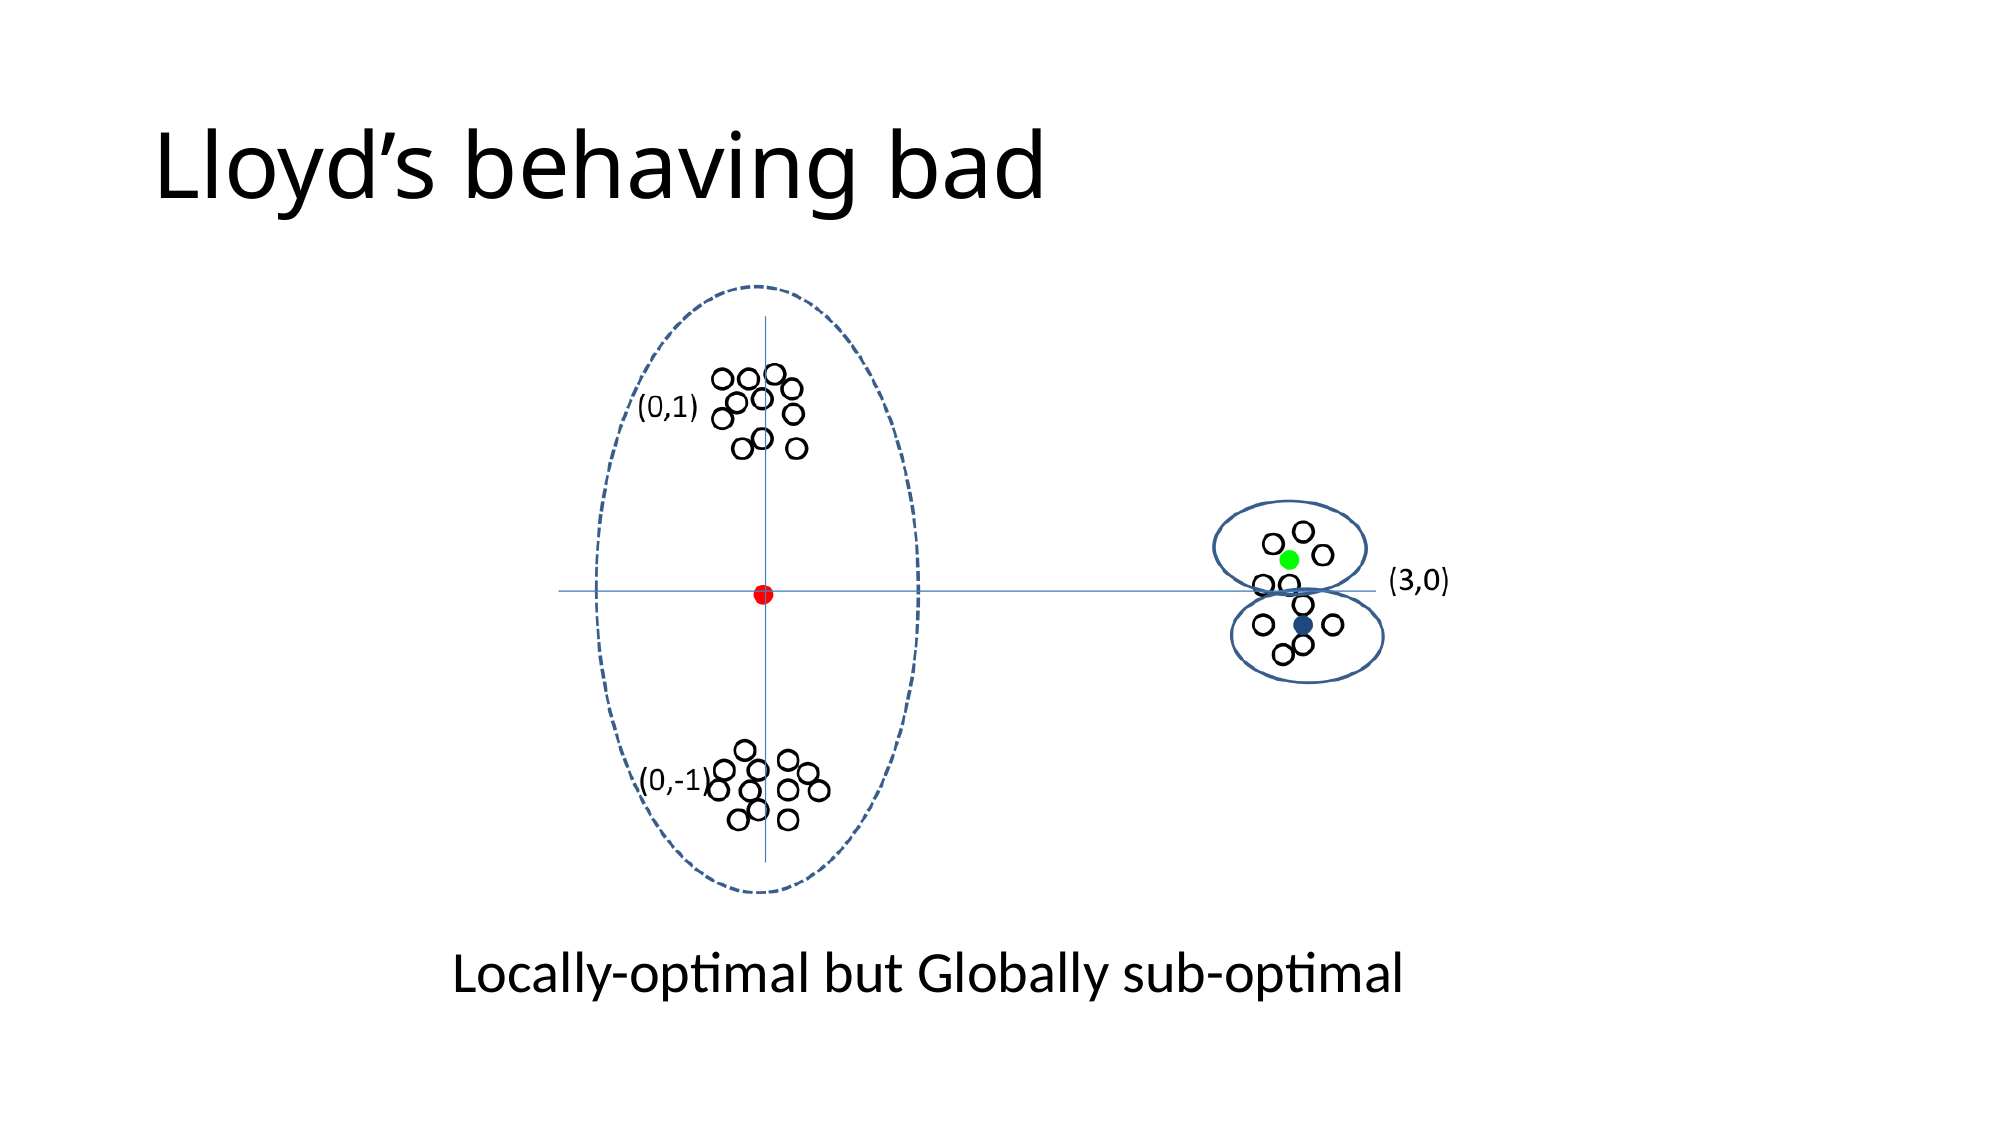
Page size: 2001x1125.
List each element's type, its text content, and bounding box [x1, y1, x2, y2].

title Lloyd’s behaving bad [137, 59, 1863, 278]
picture [502, 227, 1498, 946]
list Locally-optimal but Globally sub-optimal [137, 299, 1863, 1014]
